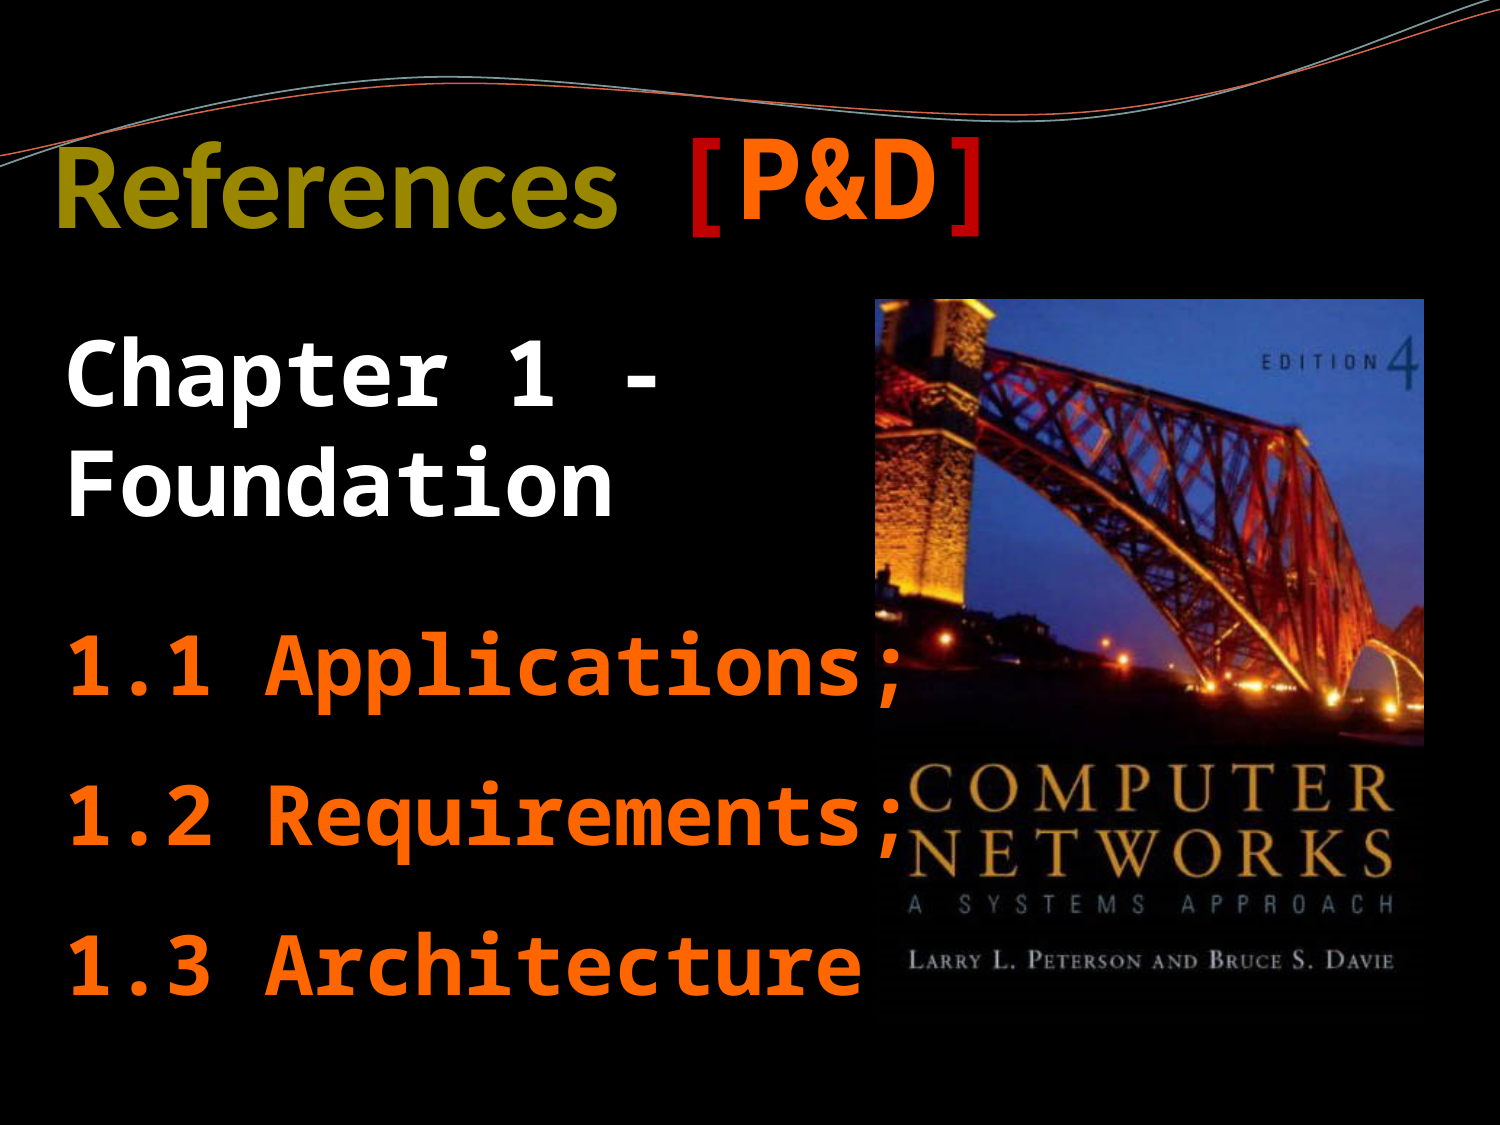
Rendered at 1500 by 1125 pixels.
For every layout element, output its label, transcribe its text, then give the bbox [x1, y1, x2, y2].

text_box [37, 95, 1007, 263]
text_box Chapter 1 - Foundation 1.1 Applications; 1.2 Requirements; 1.3 Architecture [50, 307, 869, 1020]
picture [874, 299, 1424, 1026]
